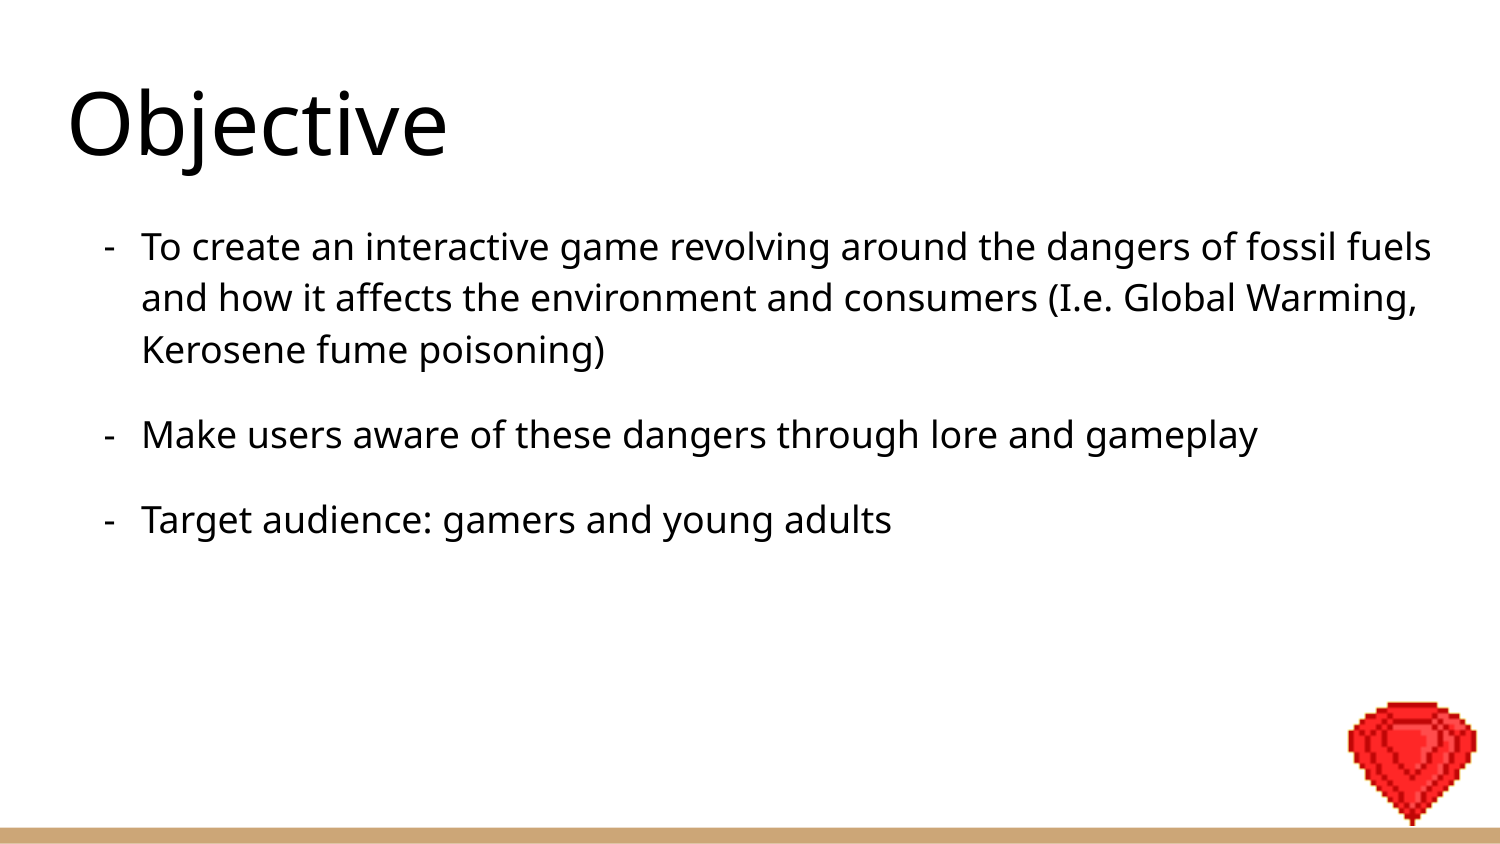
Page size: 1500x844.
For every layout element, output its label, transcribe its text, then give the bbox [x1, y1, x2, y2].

title Objective [51, 51, 1449, 189]
picture [1321, 646, 1500, 826]
list To create an interactive game revolving around the dangers of fossil fuels and how it affects the environment and consumers (I.e. Global Warming, Kerosene fume poisoning) Make users aware of these dangers through lore and gameplay Target audience: gamers and young adults [51, 200, 1449, 752]
